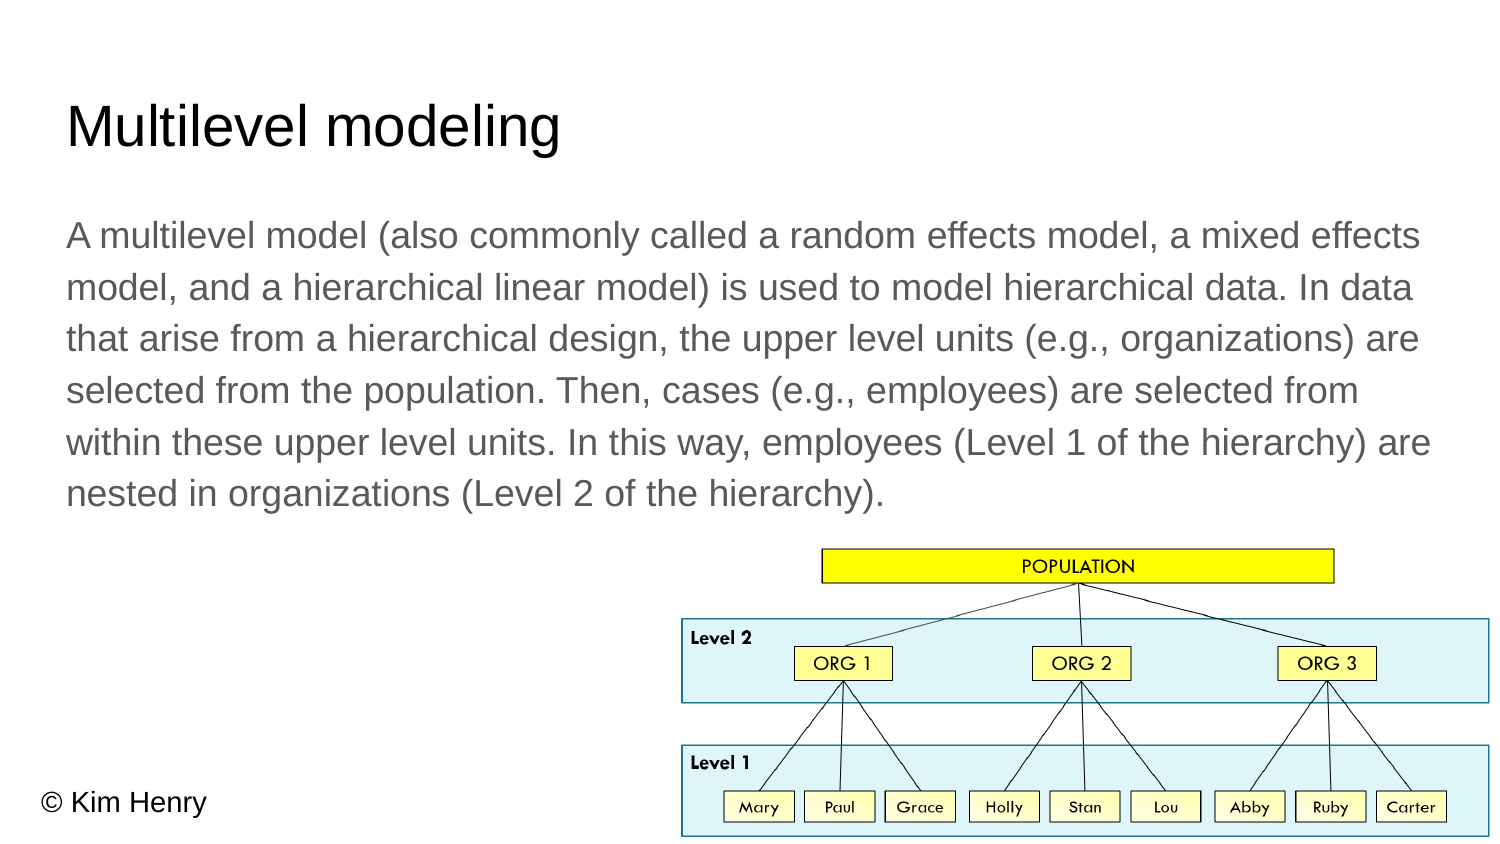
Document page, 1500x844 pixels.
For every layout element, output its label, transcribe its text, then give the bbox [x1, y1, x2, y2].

picture [680, 523, 1500, 844]
title Multilevel modeling [51, 72, 1449, 167]
list A multilevel model (also commonly called a random effects model, a mixed effects model, and a hierarchical linear model) is used to model hierarchical data. In data that arise from a hierarchical design, the upper level units (e.g., organizations) are selected from the population. Then, cases (e.g., employees) are selected from within these upper level units. In this way, employees (Level 1 of the hierarchy) are nested in organizations (Level 2 of the hierarchy). [51, 189, 1449, 750]
text_box ©️ Kim Henry [26, 767, 515, 831]
